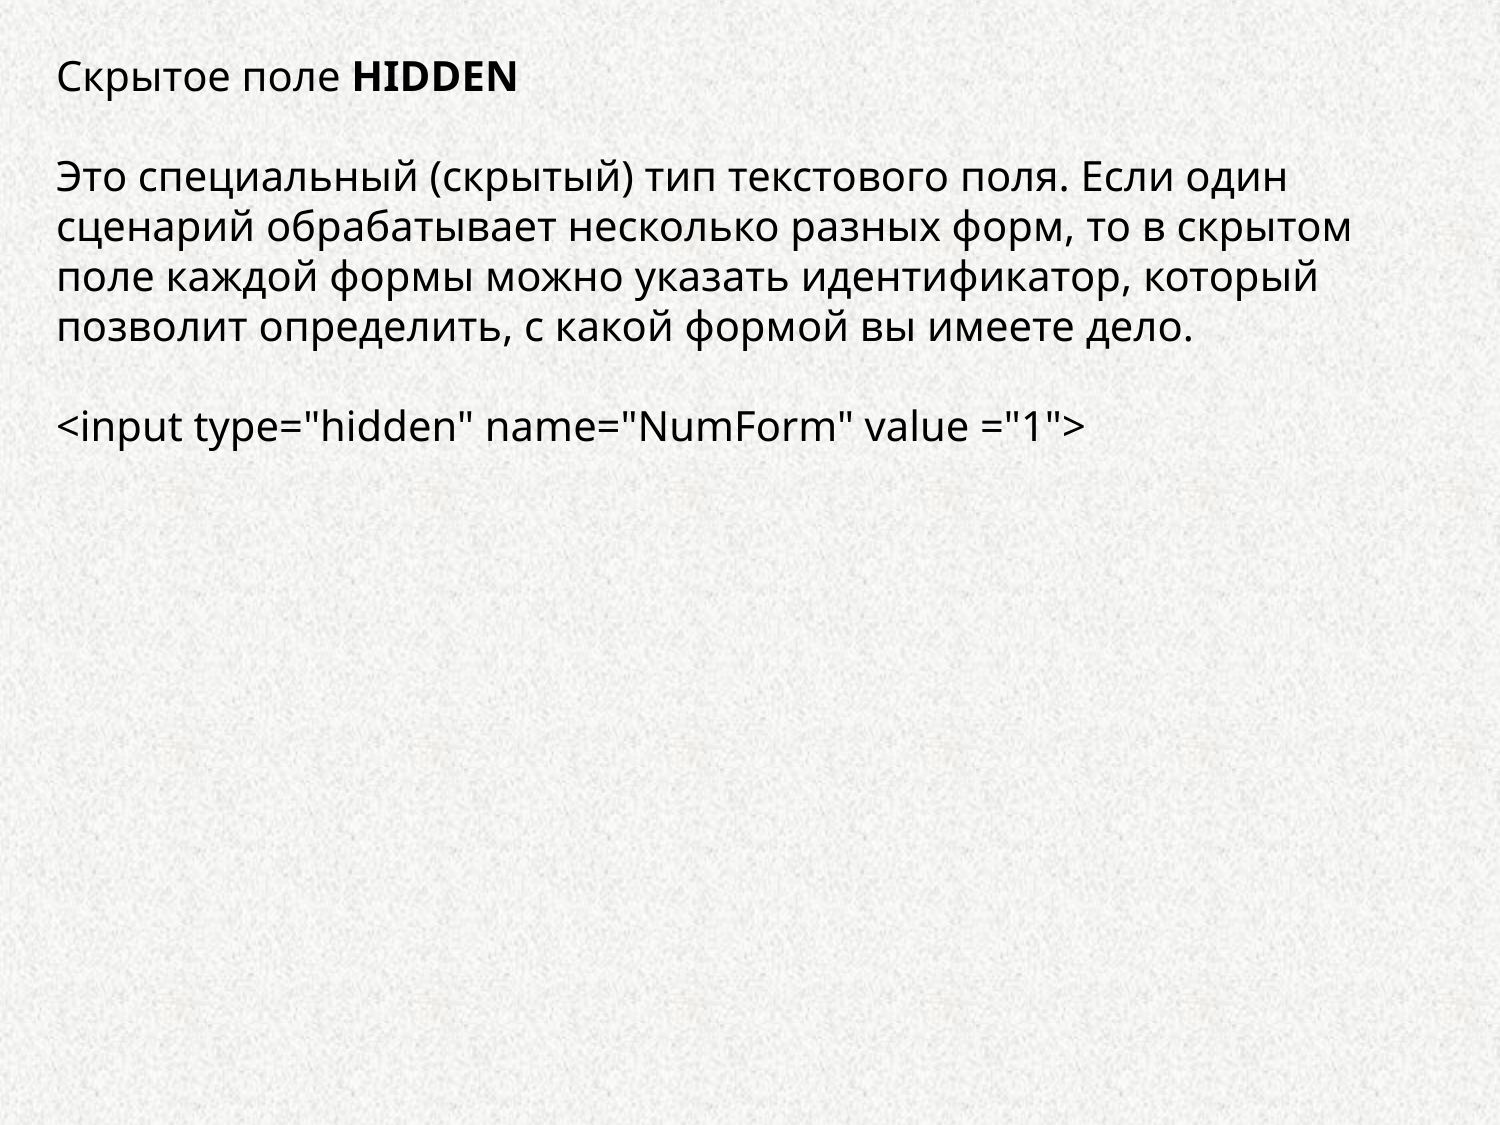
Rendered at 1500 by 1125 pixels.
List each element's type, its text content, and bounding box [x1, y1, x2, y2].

text_box Скрытое поле HIDDEN Это специальный (скрытый) тип текстового поля. Если один сценарий обрабатывает несколько разных форм, то в скрытом поле каждой формы можно указать идентификатор, который позволит определить, с какой формой вы имеете дело. <input type="hidden" name="NumForm" value ="1"> [41, 42, 1459, 458]
